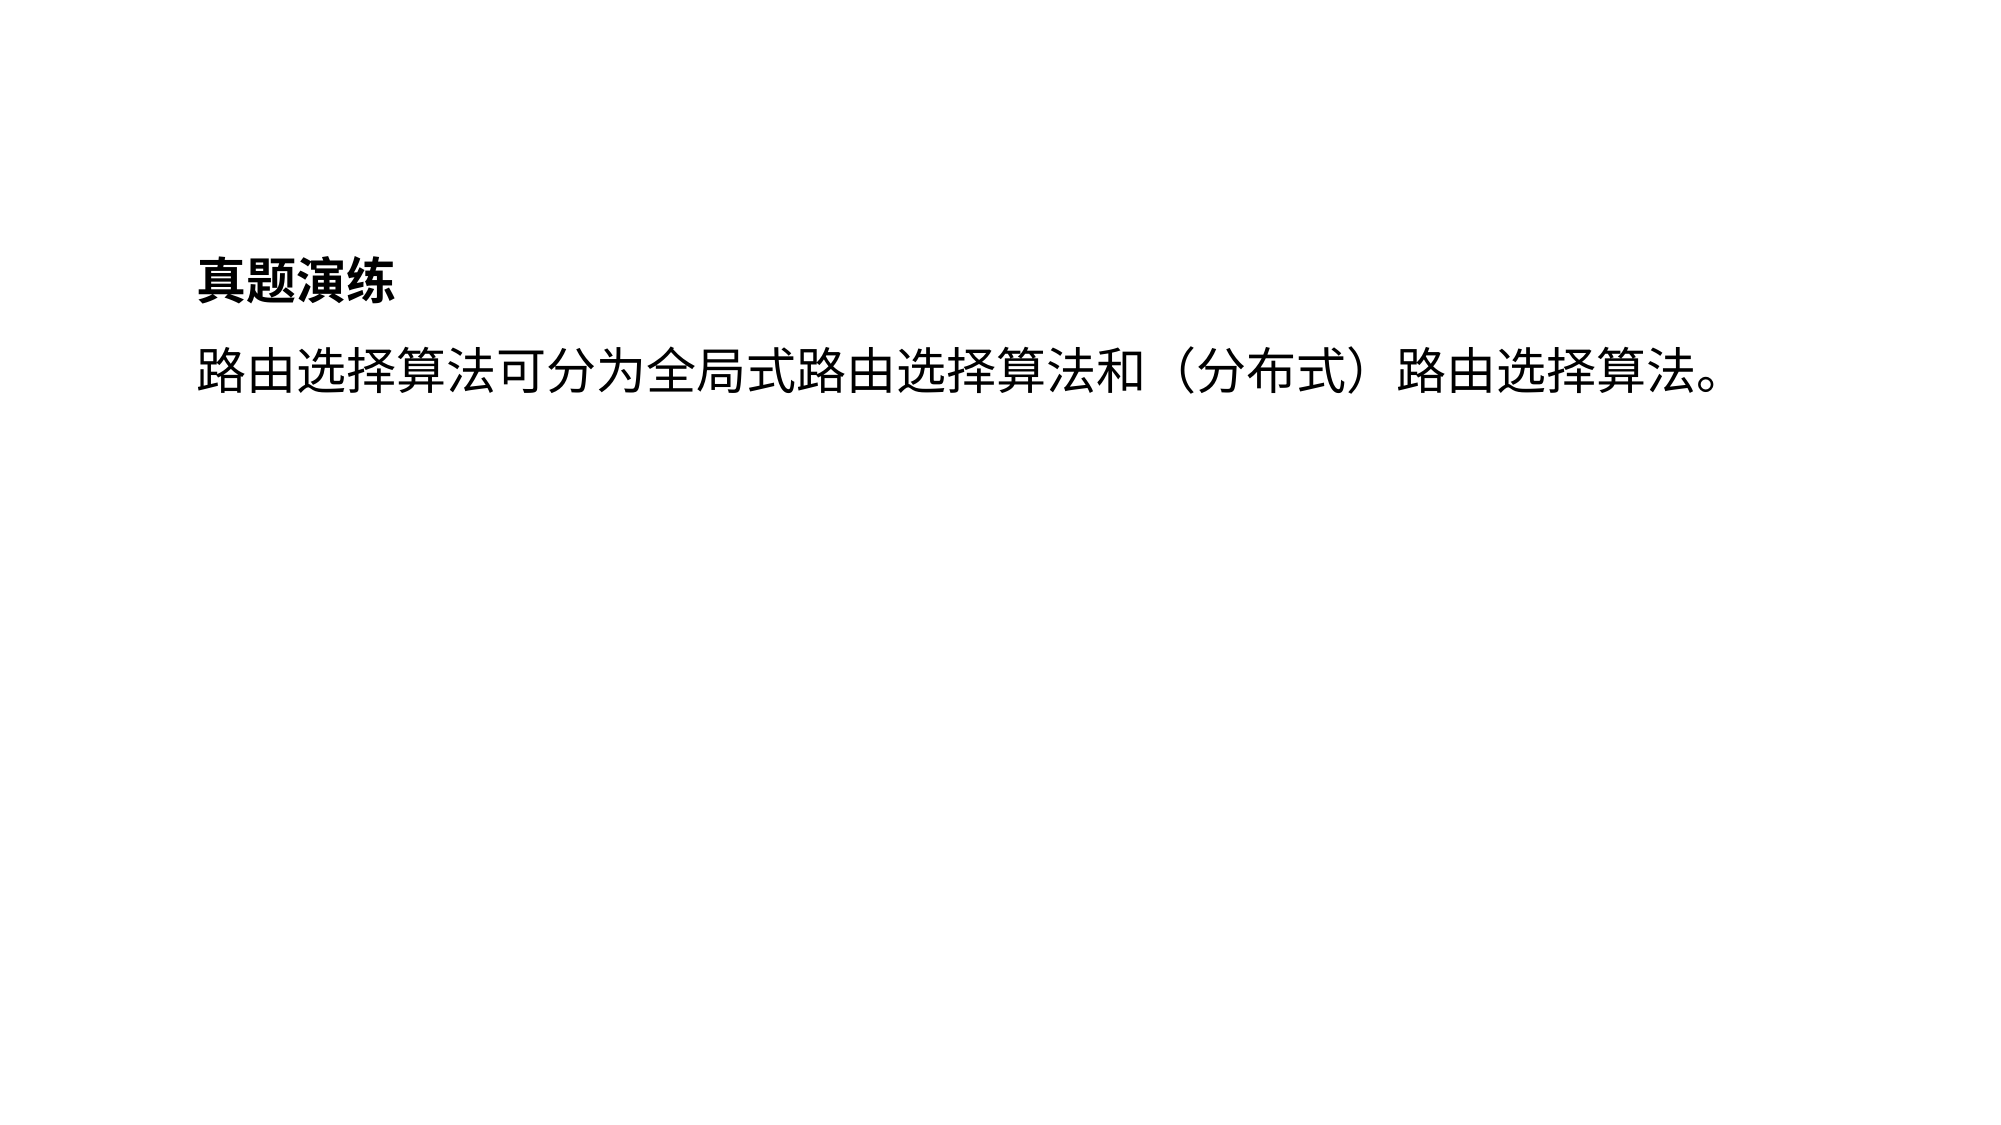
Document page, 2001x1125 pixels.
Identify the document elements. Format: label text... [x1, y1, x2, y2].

text_box 真题演练 路由选择算法可分为全局式路由选择算法和（分布式）路由选择算法。 [181, 212, 1881, 408]
